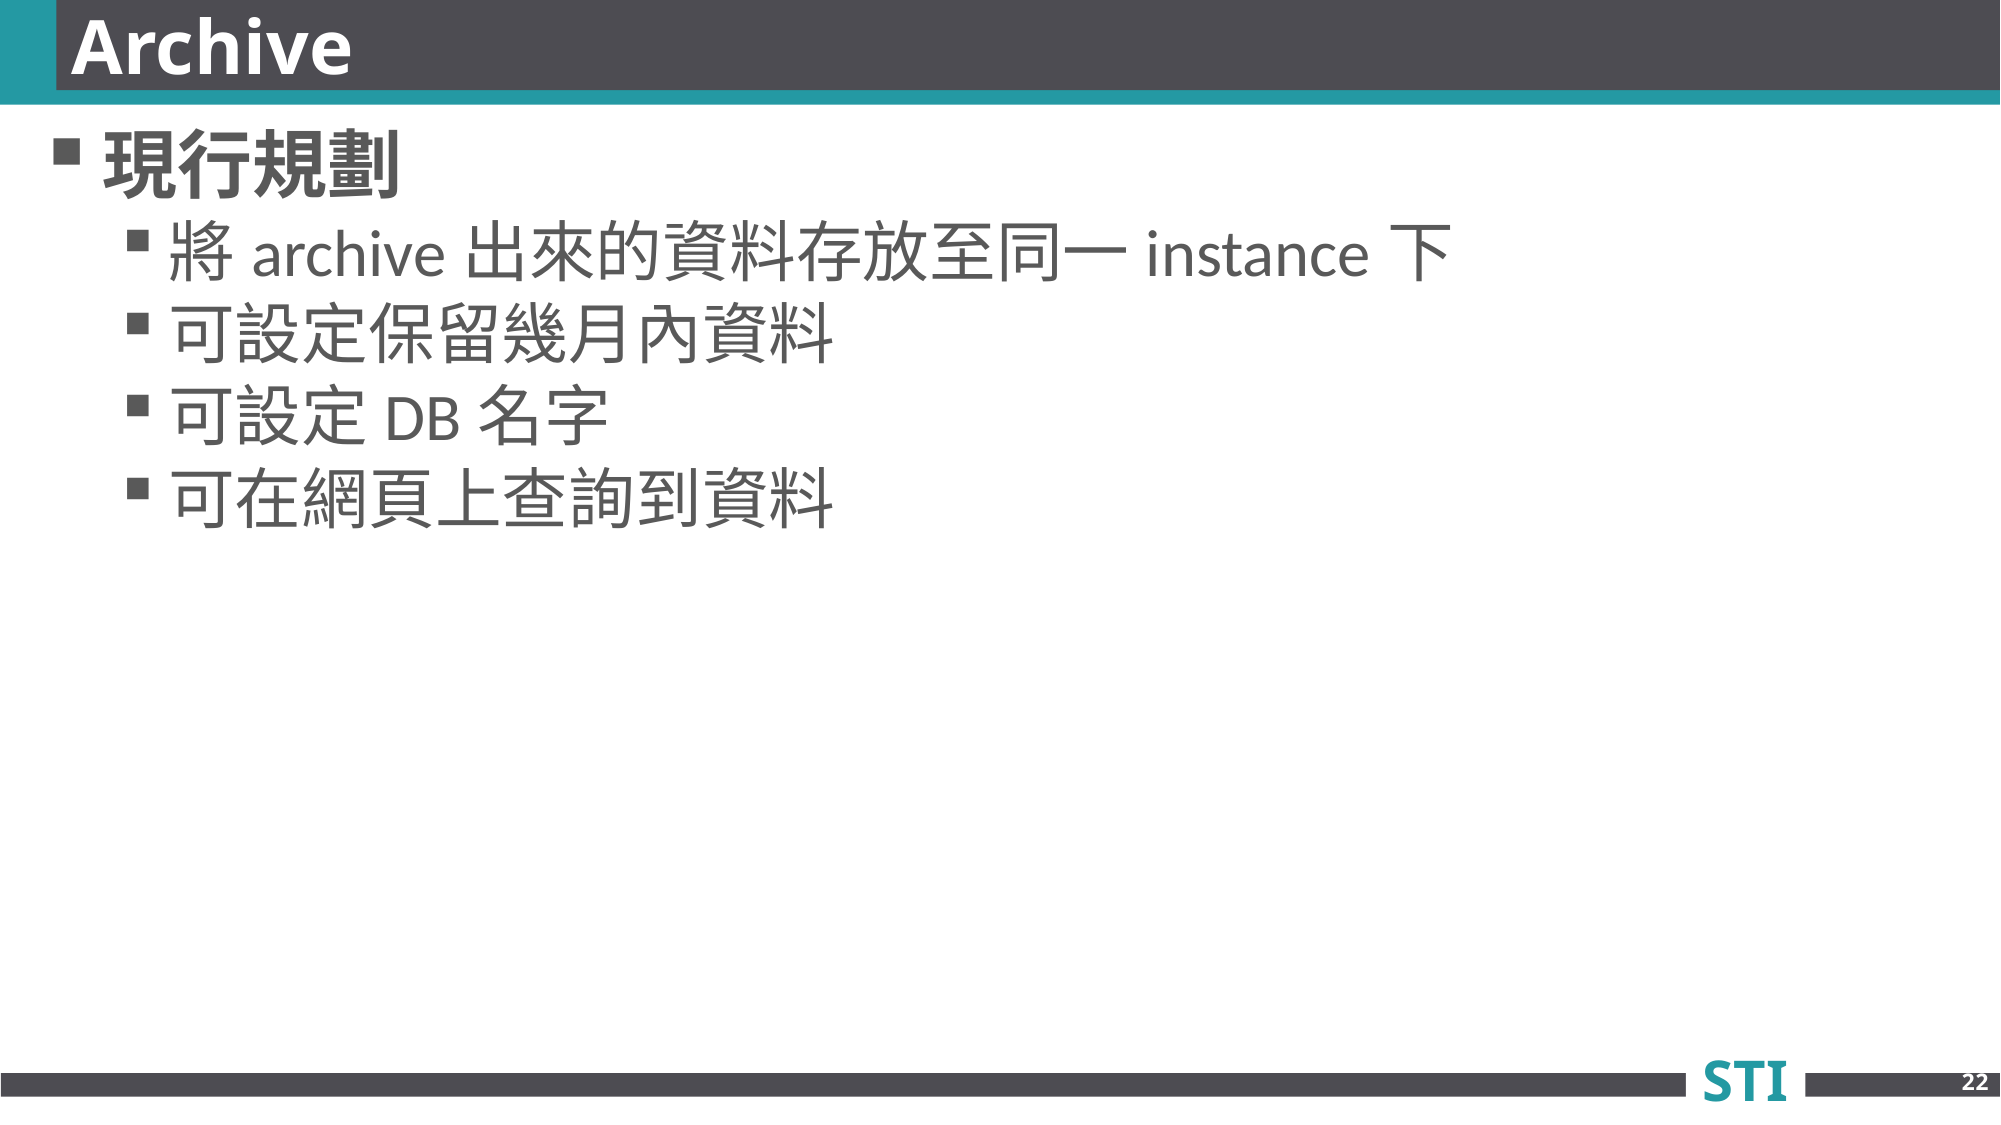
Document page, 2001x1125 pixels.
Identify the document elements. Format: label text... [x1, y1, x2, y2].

list 現行規劃 將archive出來的資料存放至同一instance下 可設定保留幾月內資料 可設定DB名字 可在網頁上查詢到資料 [31, 119, 1957, 1071]
title Archive [56, 7, 1863, 94]
slide_number 22 [1909, 1061, 2000, 1106]
